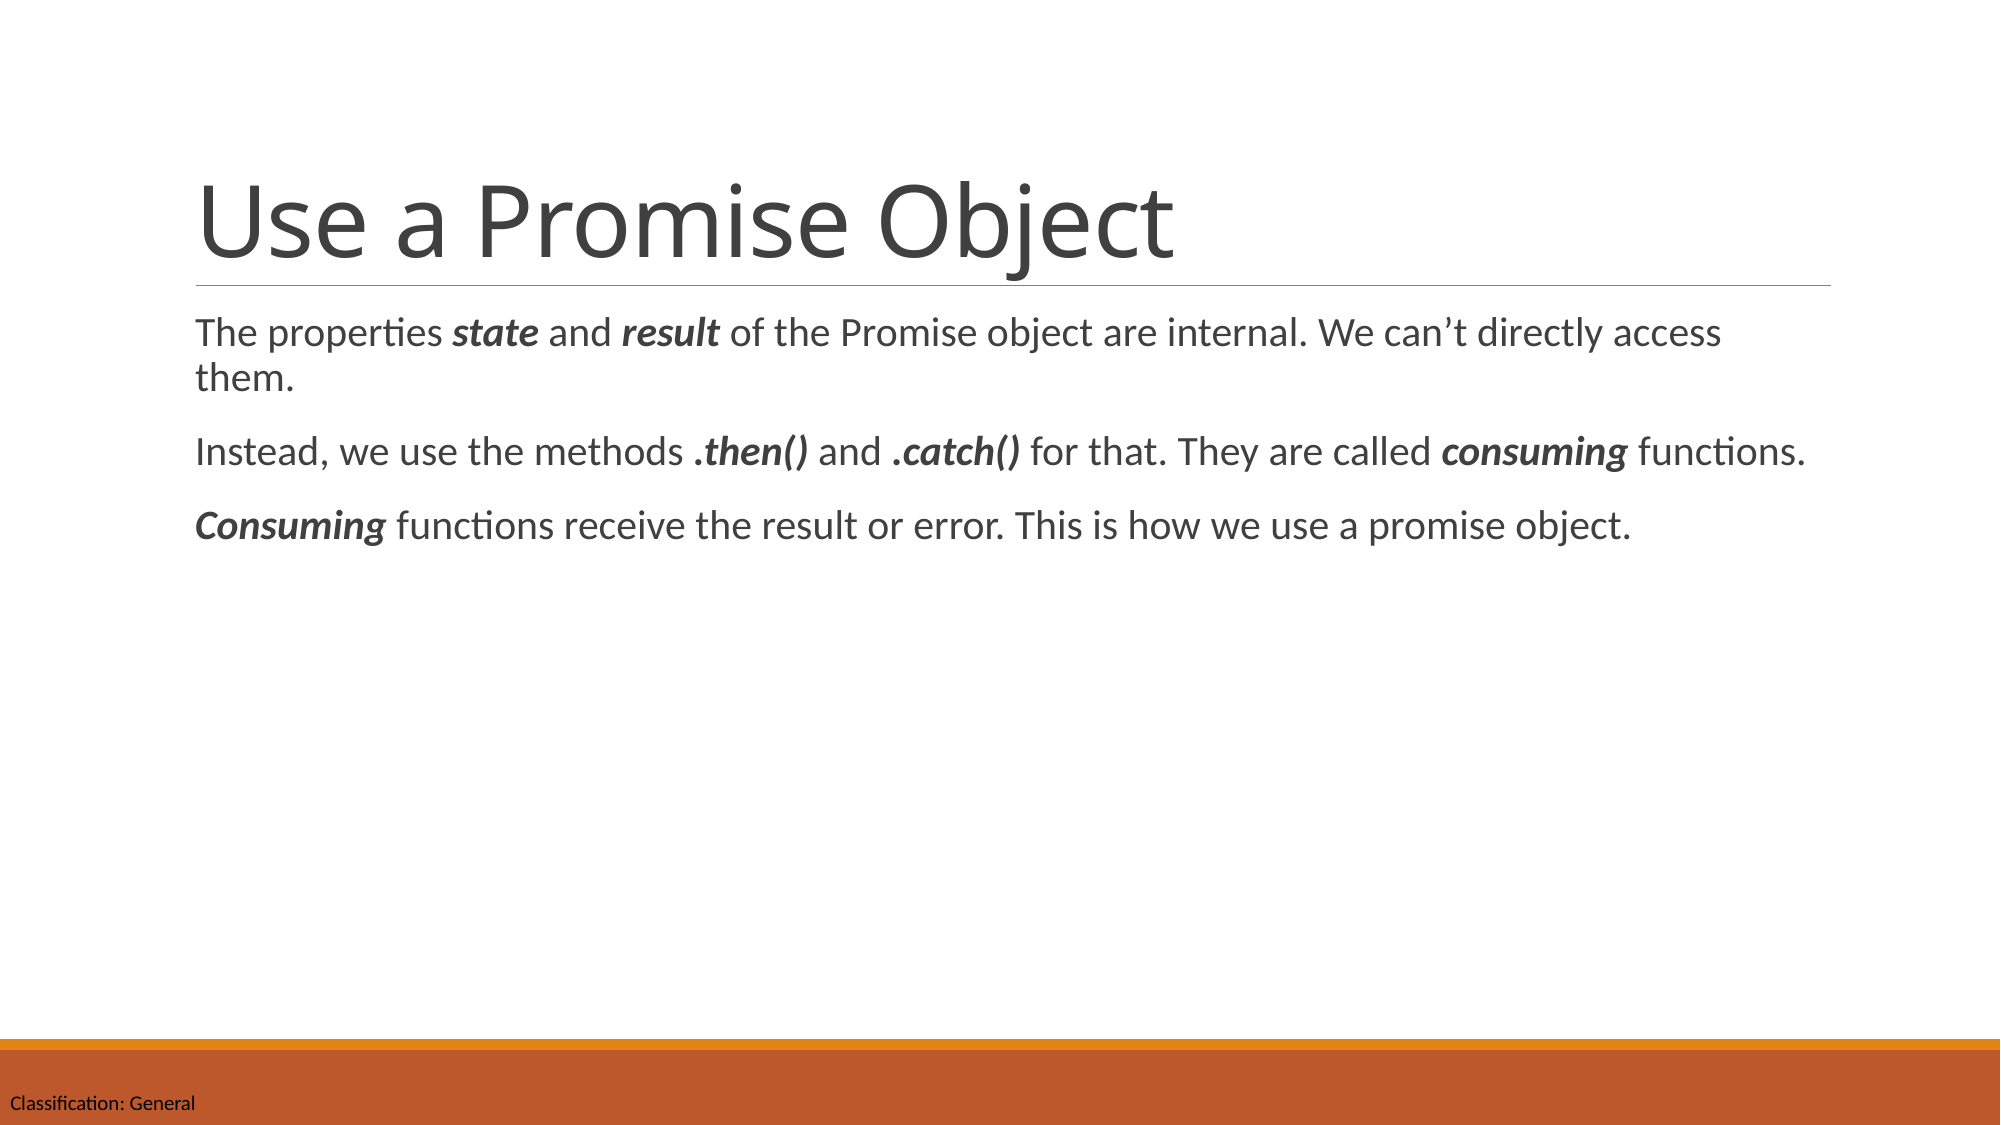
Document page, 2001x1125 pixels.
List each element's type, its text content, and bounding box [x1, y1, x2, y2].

title Use a Promise Object [180, 47, 1830, 285]
list The properties state and result of the Promise object are internal. We can’t directly access them. Instead, we use the methods .then() and .catch() for that. They are called consuming functions. Consuming functions receive the result or error. This is how we use a promise object. [180, 302, 1830, 963]
